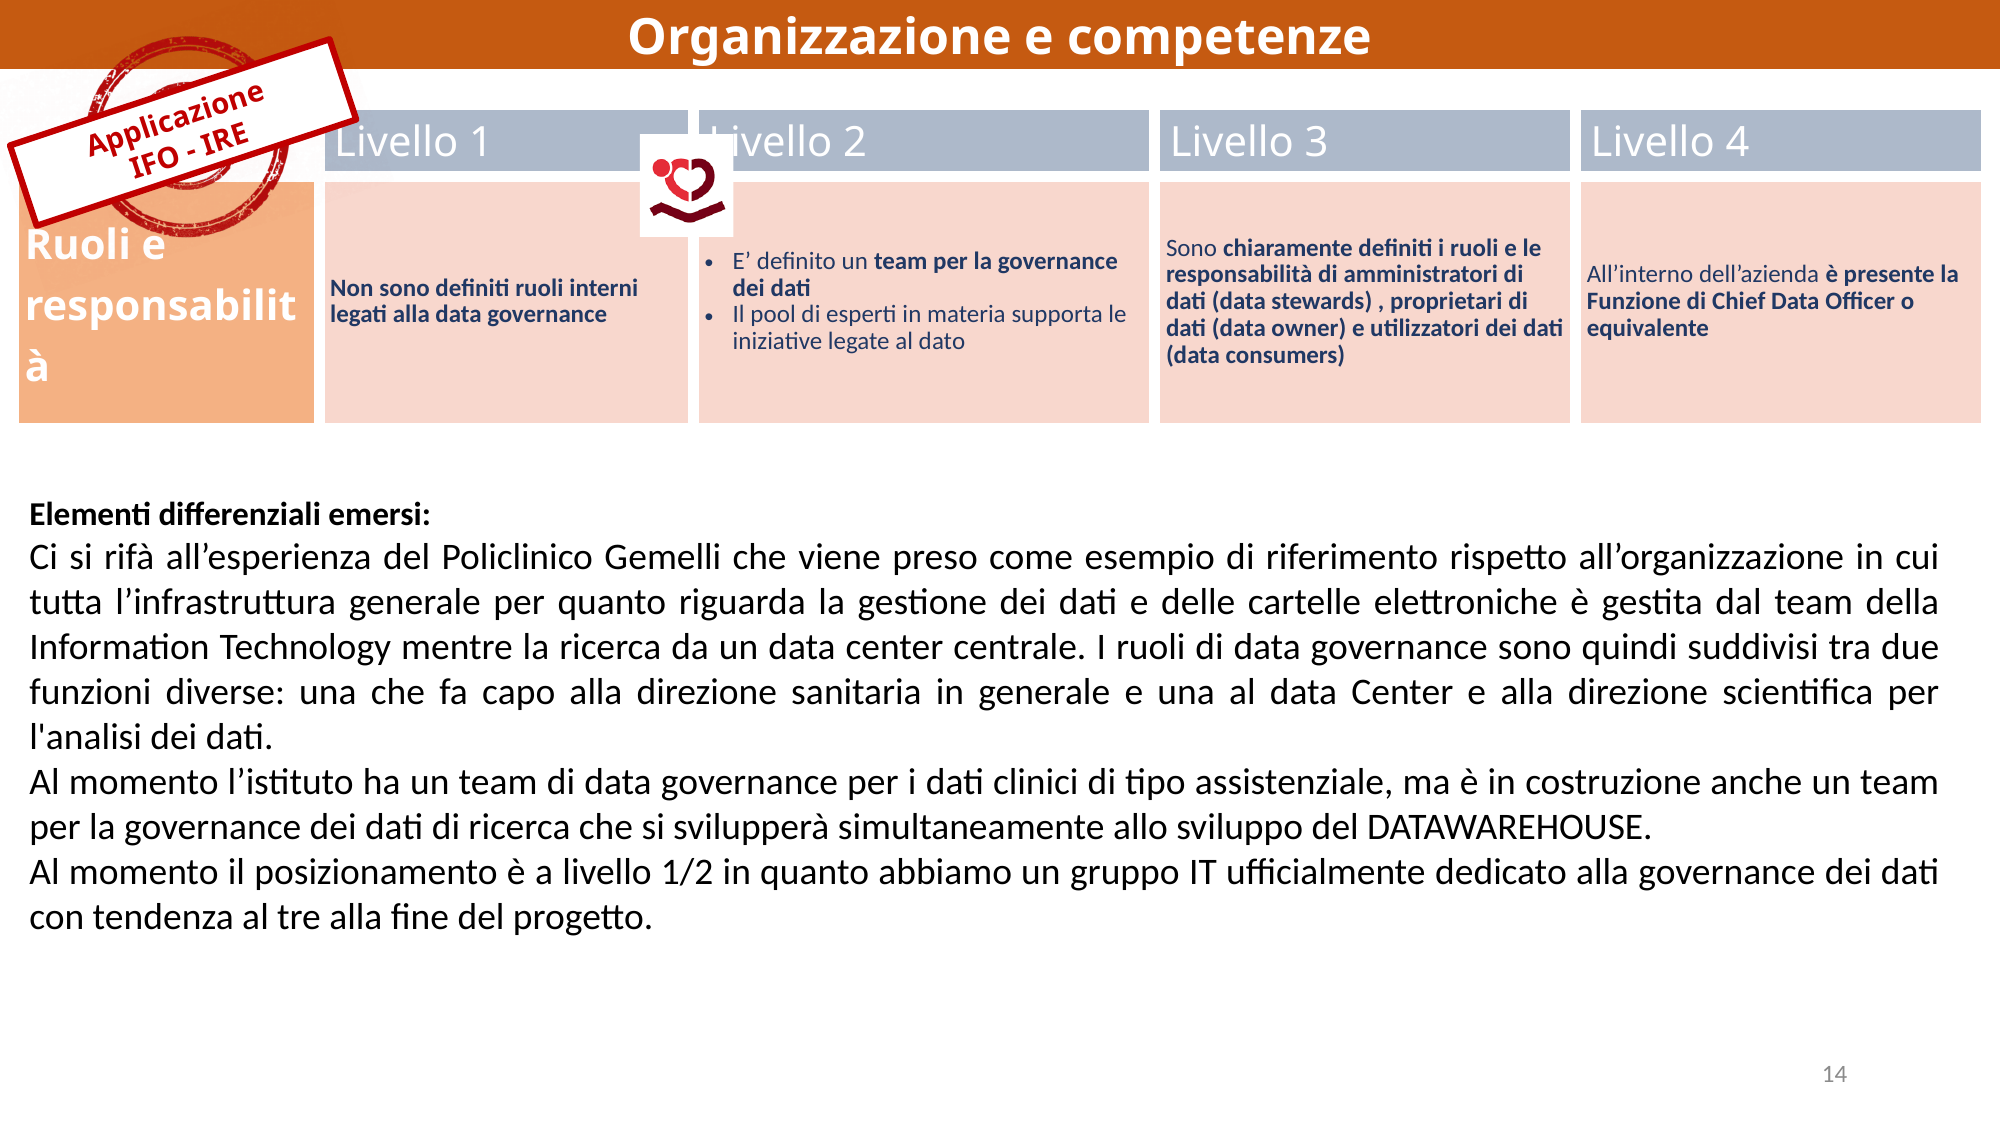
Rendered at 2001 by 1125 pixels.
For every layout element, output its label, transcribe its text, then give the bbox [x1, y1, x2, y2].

table_cell All’interno dell’azienda è presente la Funzione di Chief Data Officer o equivalente [1581, 182, 1981, 423]
table_header Livello 2 [699, 110, 1149, 171]
table_cell Non sono definiti ruoli interni legati alla data governance [325, 182, 688, 423]
table_header Livello 4 [1581, 110, 1981, 171]
text_box Organizzazione e competenze [410, 0, 2000, 70]
picture [0, 273, 207, 337]
table_cell Ruoli e responsabilità [19, 273, 314, 423]
text_box Elementi differenziali emersi: Ci si rifà all’esperienza del Policlinico Gemelli che viene preso come esempio di riferimento rispetto all’organizzazione in cui tutta l’infrastruttura generale per quanto riguarda la gestione dei dati e delle cartelle elettroniche è gestita dal team della Information Technology mentre la ricerca da un data center centrale. I ruoli di data governance sono quindi suddivisi tra due funzioni diverse: una che fa capo alla direzione sanitaria in generale e una al data Center e alla direzione scientifica per l'analisi dei dati. Al momento l’istituto ha un team di data governance per i dati clinici di tipo assistenziale, ma è in costruzione anche un team per la governance dei dati di ricerca che si svilupperà simultaneamente allo sviluppo del DATAWAREHOUSE. Al momento il posizionamento è a livello 1/2 in quanto abbiamo un gruppo IT ufficialmente dedicato alla governance dei dati con tendenza al tre alla fine del progetto. [14, 484, 1957, 985]
table_cell E’ definito un team per la governance dei dati Il pool di esperti in materia supporta le iniziative legate al dato [699, 182, 1149, 423]
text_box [0, 0, 410, 273]
table_cell Sono chiaramente definiti i ruoli e le responsabilità di amministratori di dati (data stewards) , proprietari di dati (data owner) e utilizzatori dei dati (data consumers) [1160, 182, 1570, 423]
picture [410, 98, 442, 206]
table_header Livello 3 [1160, 110, 1570, 171]
picture [639, 134, 734, 237]
slide_number 14 [1412, 1042, 1863, 1103]
table_header Livello 1 [416, 110, 688, 171]
